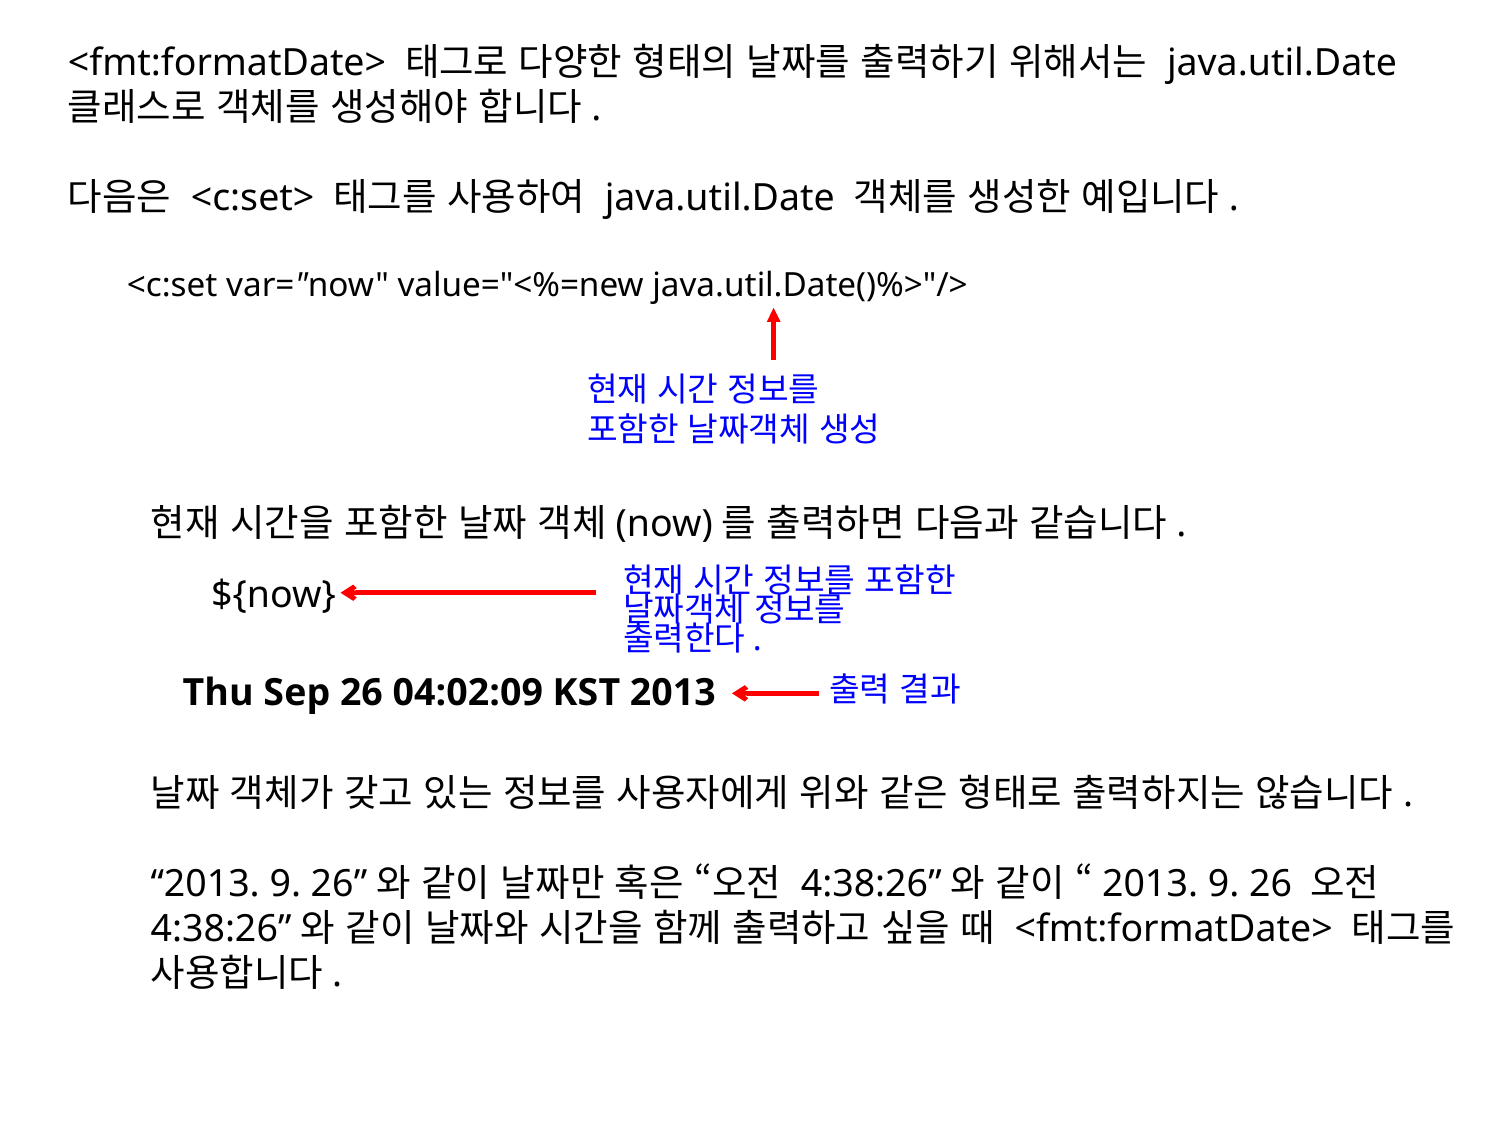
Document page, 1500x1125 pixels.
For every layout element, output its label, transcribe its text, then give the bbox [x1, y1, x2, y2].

text_box <fmt:formatDate> 태그로 다양한 형태의 날짜를 출력하기 위해서는 java.util.Date 클래스로 객체를 생성해야 합니다. 다음은 <c:set> 태그를 사용하여 java.util.Date 객체를 생성한 예입니다. [53, 30, 1471, 226]
text_box <c:set var="now" value="<%=new java.util.Date()%>"/> [112, 255, 1140, 310]
text_box 현재 시간 정보를 포함한 날짜객체 생성 [572, 360, 928, 455]
text_box 현재 시간을 포함한 날짜 객체(now)를 출력하면 다음과 같습니다. 날짜 객체가 갖고 있는 정보를 사용자에게 위와 같은 형태로 출력하지는 않습니다. “2013. 9. 26”와 같이 날짜만 혹은 “오전 4:38:26”와 같이 “2013. 9. 26 오전 4:38:26”와 같이 날짜와 시간을 함께 출력하고 싶을 때 <fmt:formatDate> 태그를 사용합니다. [135, 491, 1471, 1047]
